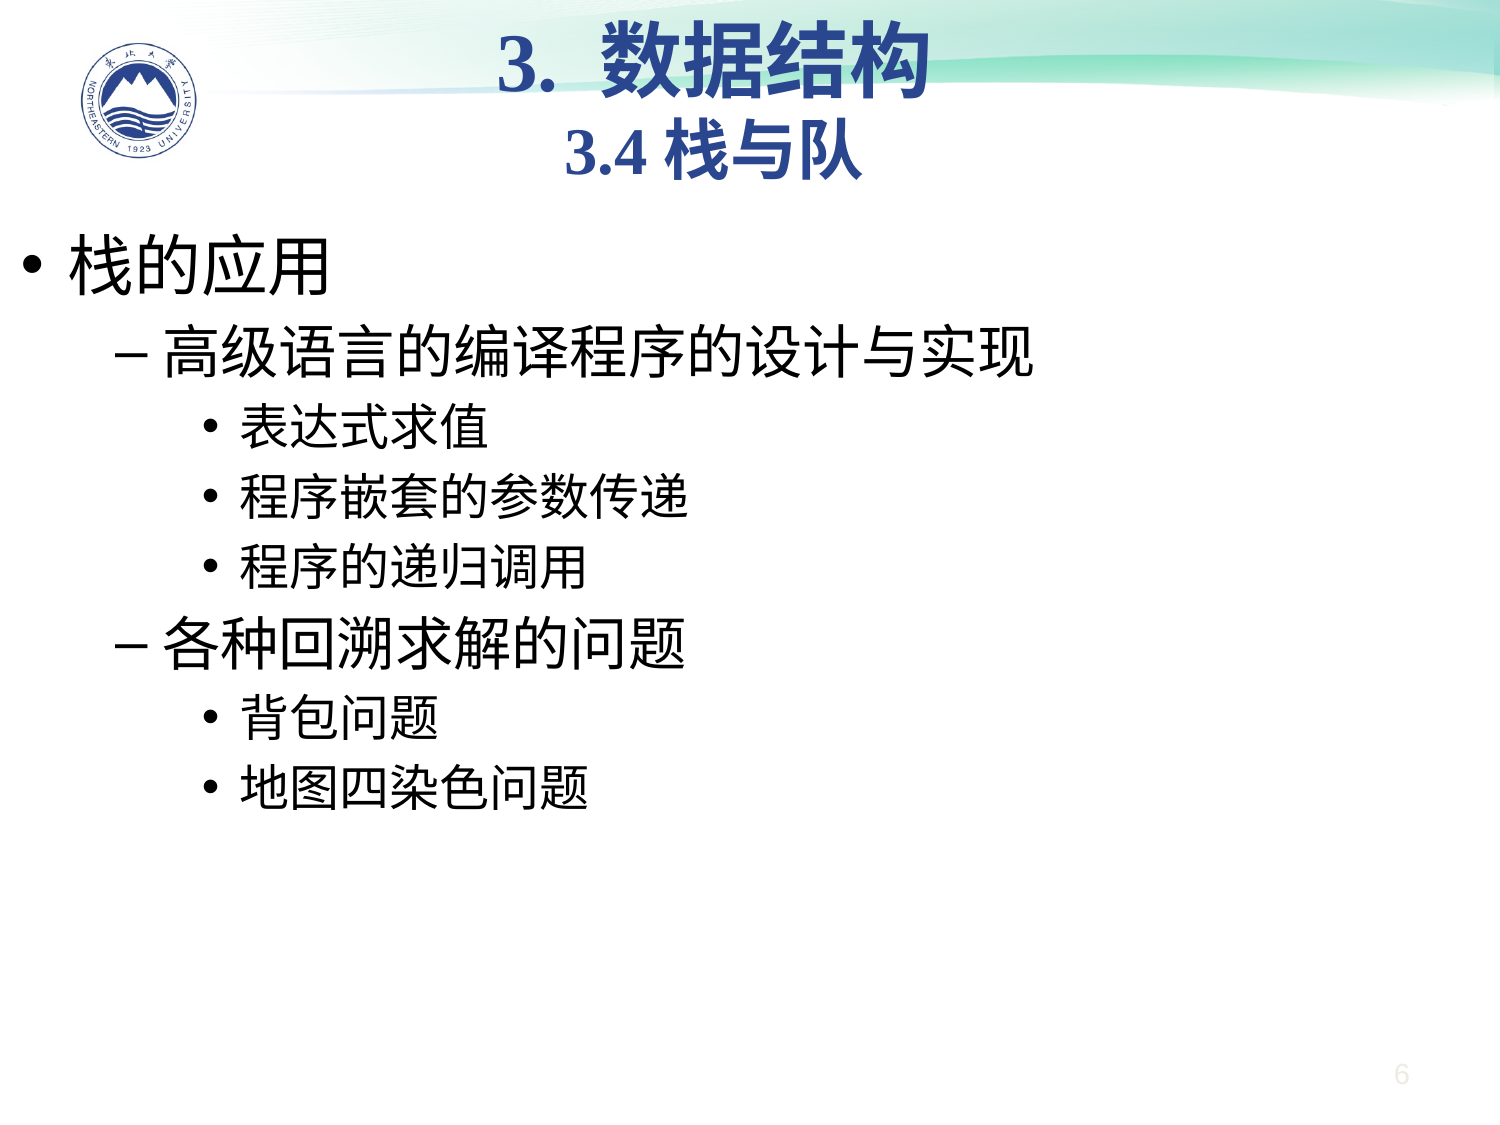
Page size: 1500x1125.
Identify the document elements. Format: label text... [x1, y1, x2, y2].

picture [0, 0, 1500, 1125]
list 栈的应用 高级语言的编译程序的设计与实现 表达式求值 程序嵌套的参数传递 程序的递归调用 各种回溯求解的问题 背包问题 地图四染色问题 [5, 216, 1500, 1125]
slide_number 6 [1074, 1042, 1425, 1103]
text_box 3. 数据结构 3.4栈与队 [76, 0, 1352, 196]
